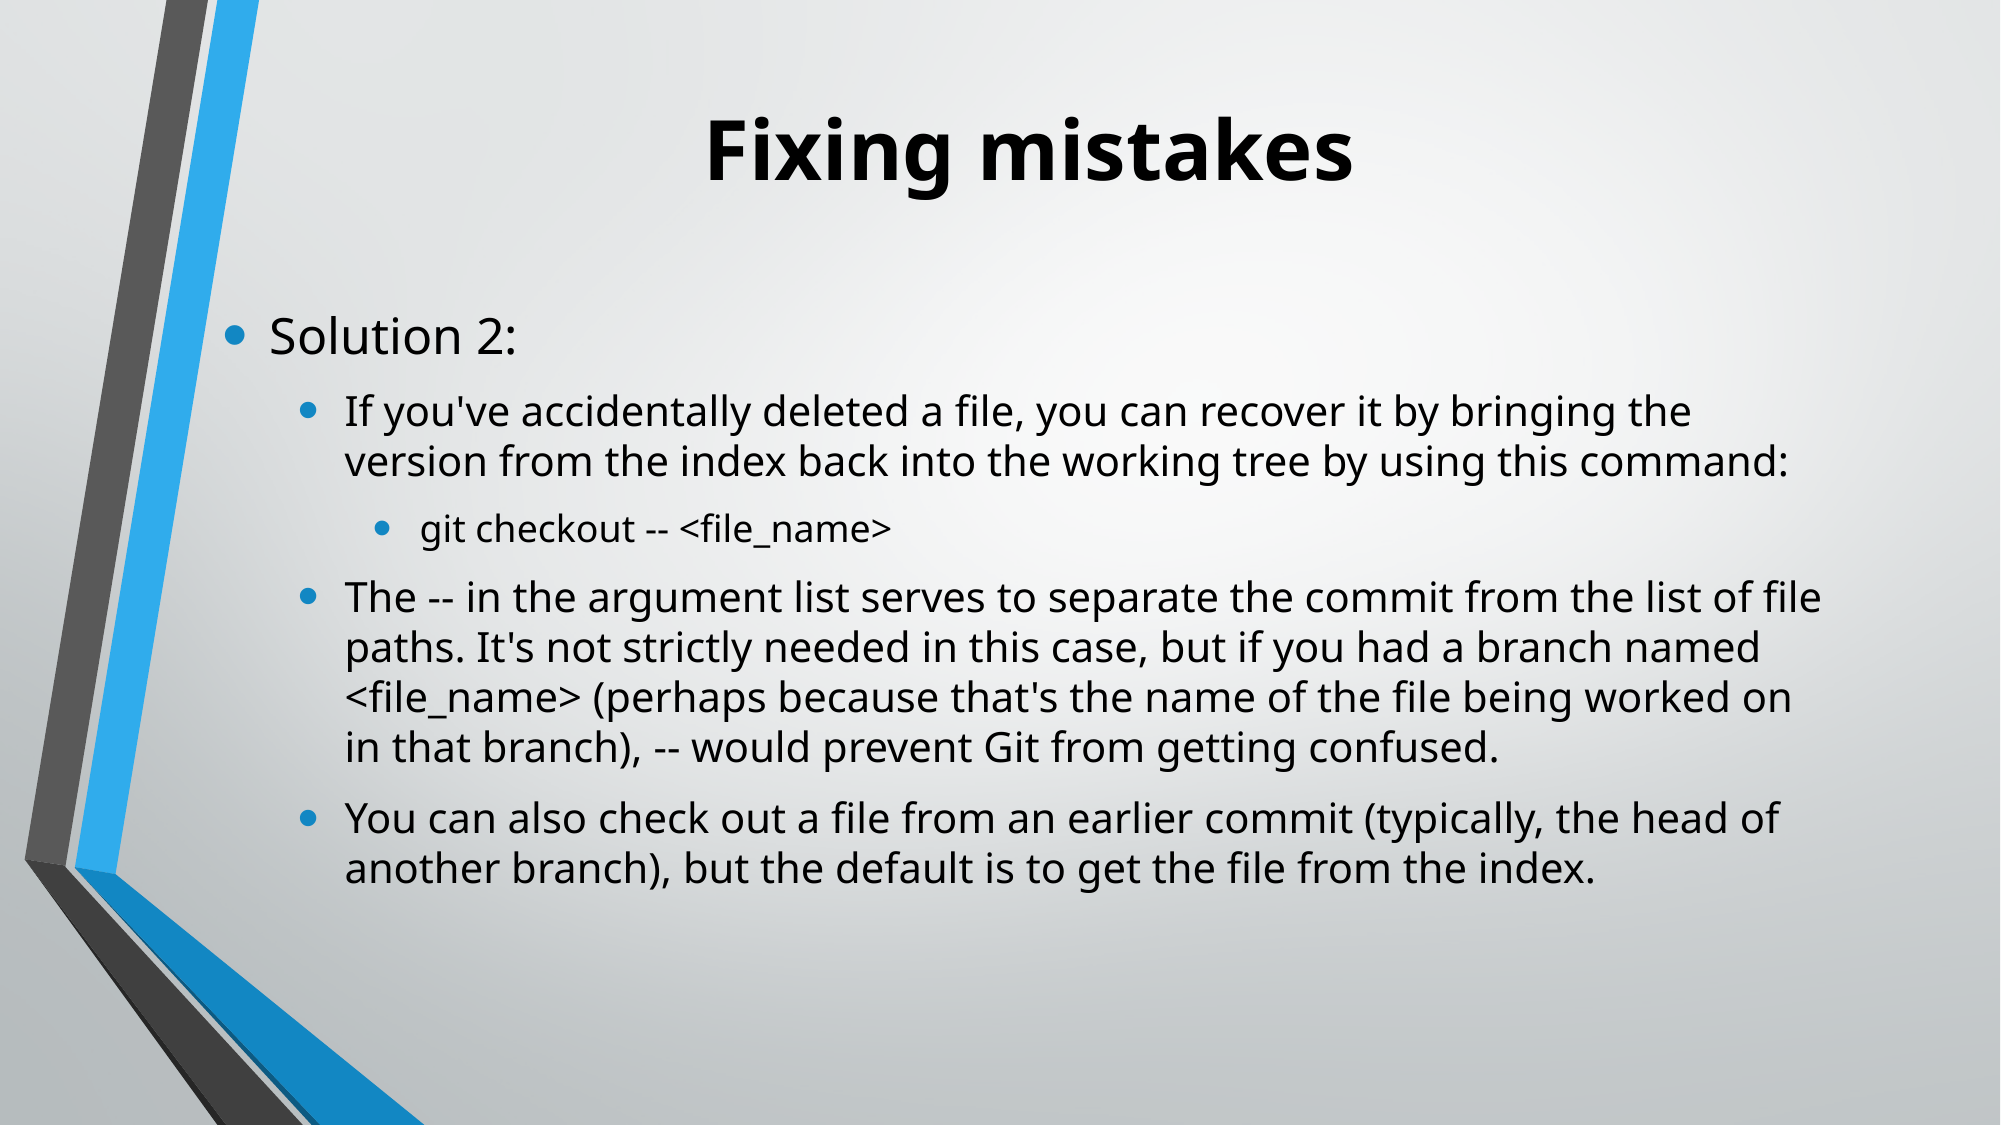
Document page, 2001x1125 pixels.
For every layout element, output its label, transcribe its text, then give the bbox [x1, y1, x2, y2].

title Fixing mistakes [207, 58, 1852, 235]
list Solution 2: If you've accidentally deleted a file, you can recover it by bringing the version from the index back into the working tree by using this command: git checkout -- <file_name> The -- in the argument list serves to separate the commit from the list of file paths. It's not strictly needed in this case, but if you had a branch named <file_name> (perhaps because that's the name of the file being worked on in that branch), -- would prevent Git from getting confused. You can also check out a file from an earlier commit (typically, the head of another branch), but the default is to get the file from the index. [207, 267, 1852, 930]
